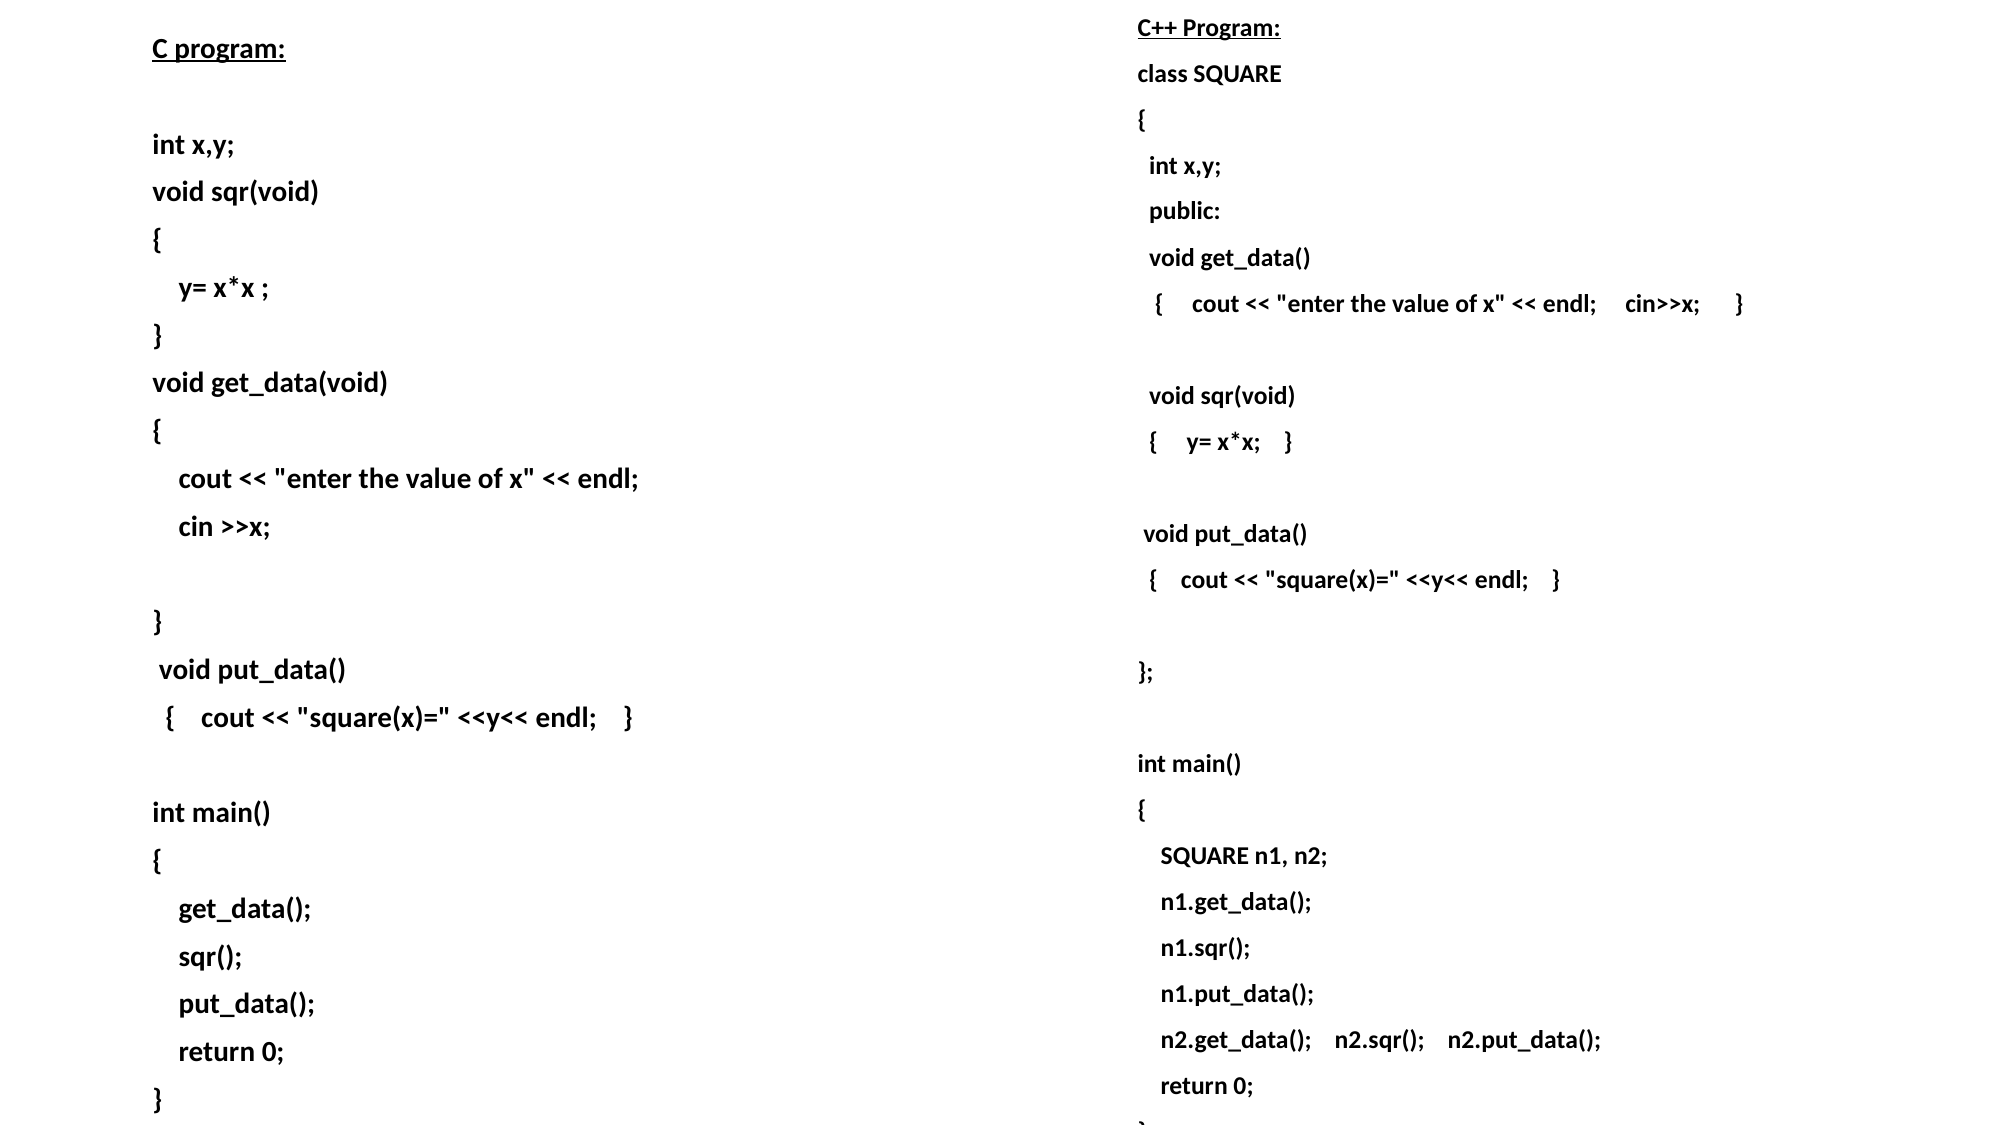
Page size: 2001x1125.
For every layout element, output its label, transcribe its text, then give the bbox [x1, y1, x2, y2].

list C program: int x,y; void sqr(void) { y= x*x ; } void get_data(void) { cout << "enter the value of x" << endl; cin >>x; } void put_data() { cout << "square(x)=" <<y<< endl; } int main() { get_data(); sqr(); put_data(); return 0; } [137, 25, 878, 1125]
text_box C++ Program: class SQUARE { int x,y; public: void get_data() { cout << "enter the value of x" << endl; cin>>x; } void sqr(void) { y= x*x; } void put_data() { cout << "square(x)=" <<y<< endl; } }; int main() { SQUARE n1, n2; n1.get_data(); n1.sqr(); n1.put_data(); n2.get_data(); n2.sqr(); n2.put_data(); return 0; } [1122, 6, 1863, 1125]
